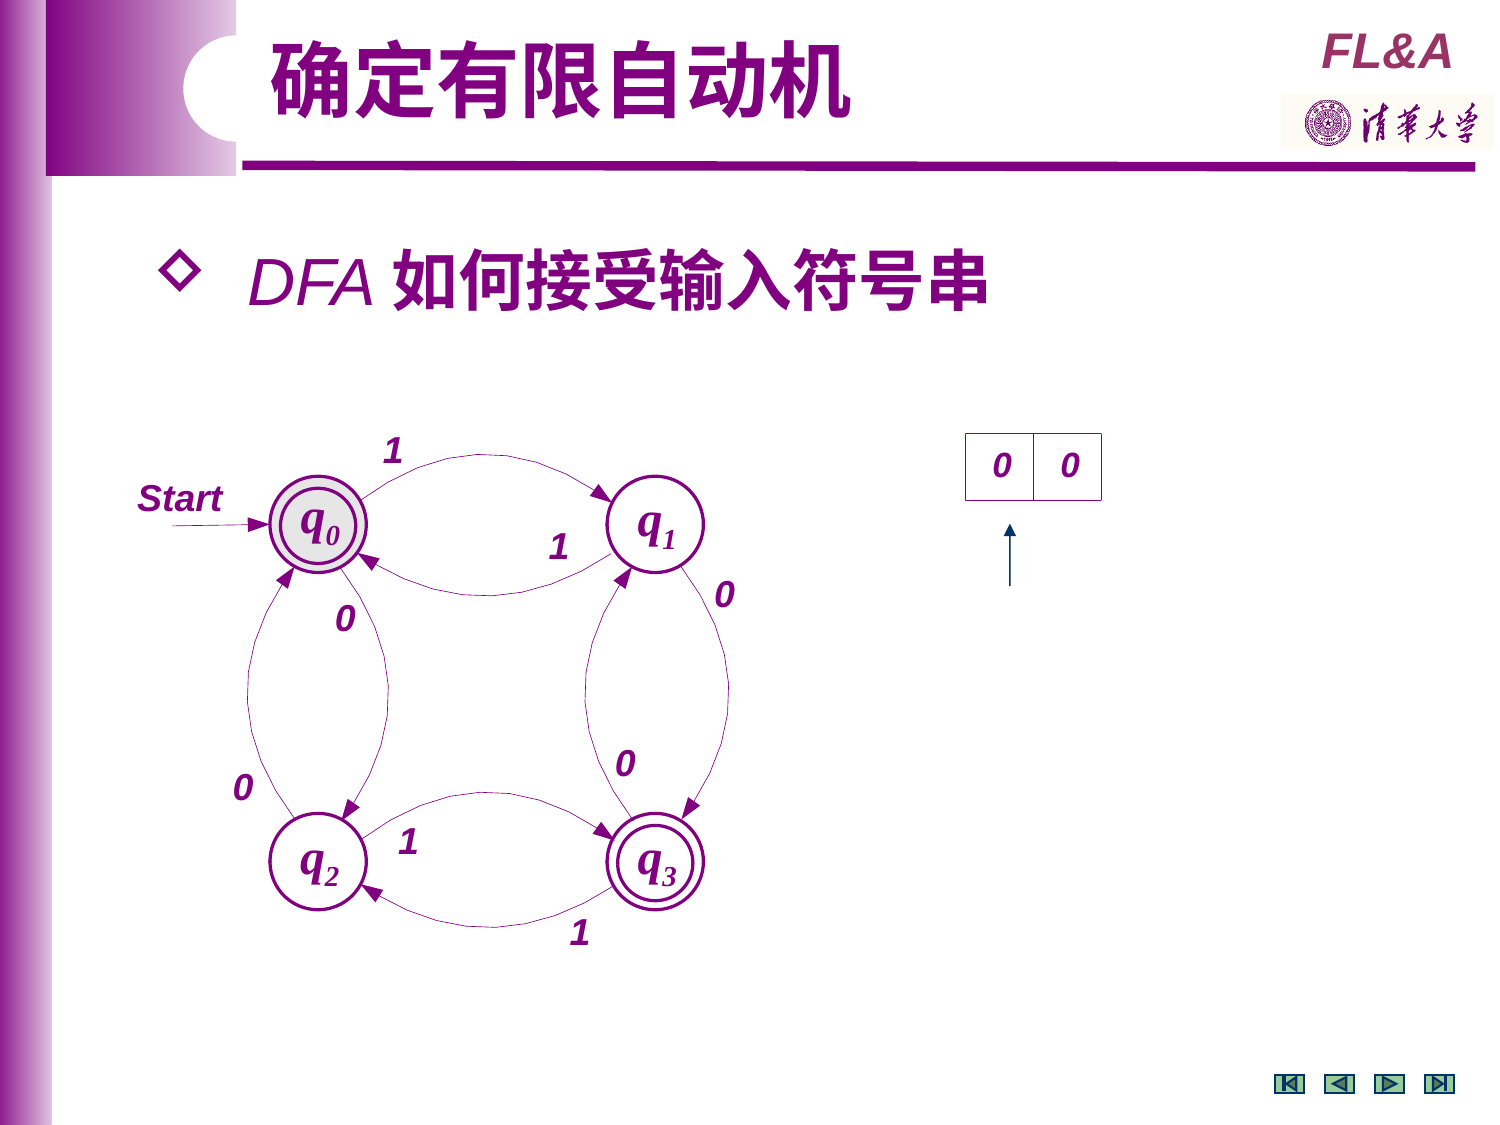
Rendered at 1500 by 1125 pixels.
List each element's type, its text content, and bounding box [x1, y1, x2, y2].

picture [1281, 94, 1495, 149]
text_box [962, 429, 1105, 505]
text_box DFA如何接受输入符号串 [135, 231, 1010, 326]
text_box [1374, 1074, 1405, 1093]
text_box [1003, 523, 1017, 587]
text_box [110, 424, 786, 962]
text_box 确定有限自动机 [242, 32, 880, 137]
text_box [1324, 1074, 1355, 1093]
text_box [1424, 1074, 1455, 1093]
text_box [1274, 1074, 1305, 1093]
